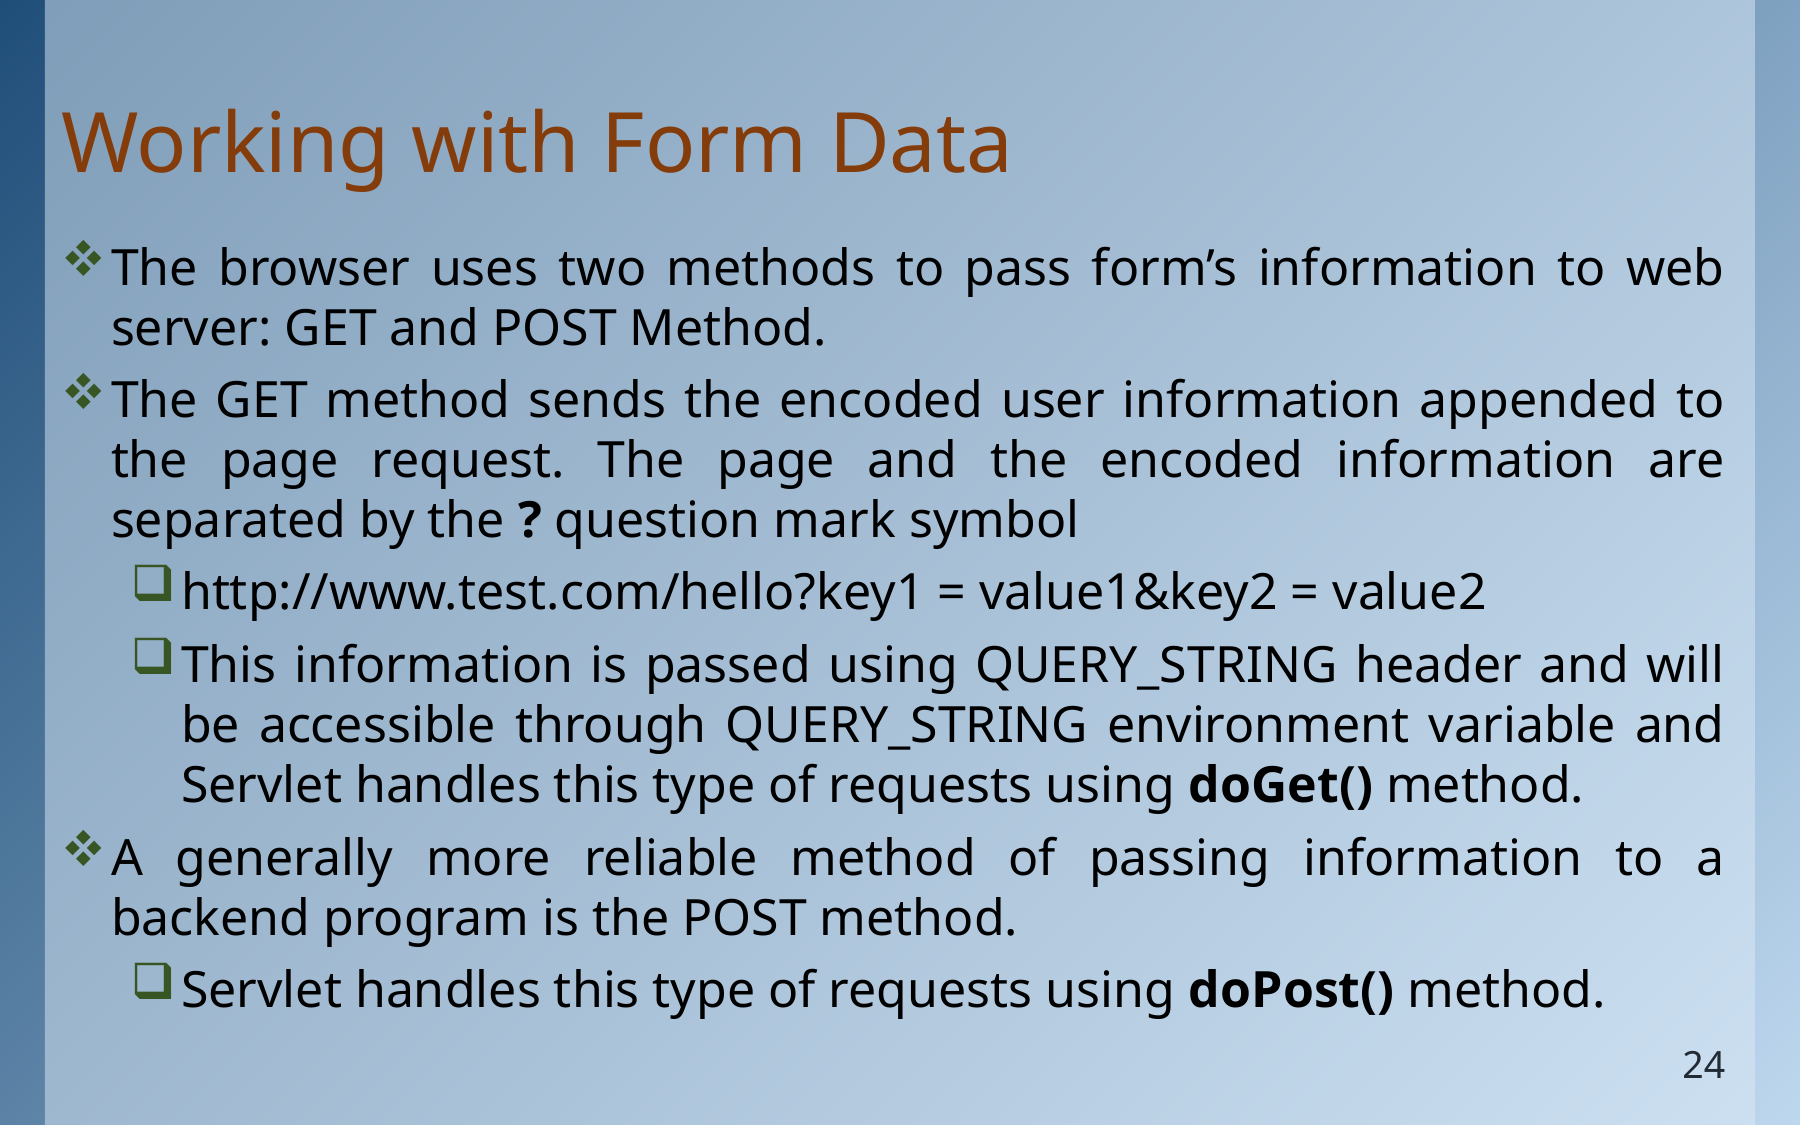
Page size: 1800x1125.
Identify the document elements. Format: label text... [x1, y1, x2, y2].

title Working with Form Data [40, 12, 1746, 200]
list The browser uses two methods to pass form’s information to web server: GET and POST Method. The GET method sends the encoded user information appended to the page request. The page and the encoded information are separated by the ? question mark symbol http://www.test.com/hello?key1 = value1&key2 = value2 This information is passed using QUERY_STRING header and will be accessible through QUERY_STRING environment variable and Servlet handles this type of requests using doGet() method. A generally more reliable method of passing information to a backend program is the POST method. Servlet handles this type of requests using doPost() method. [40, 224, 1746, 1125]
slide_number 24 [1581, 1050, 1746, 1103]
